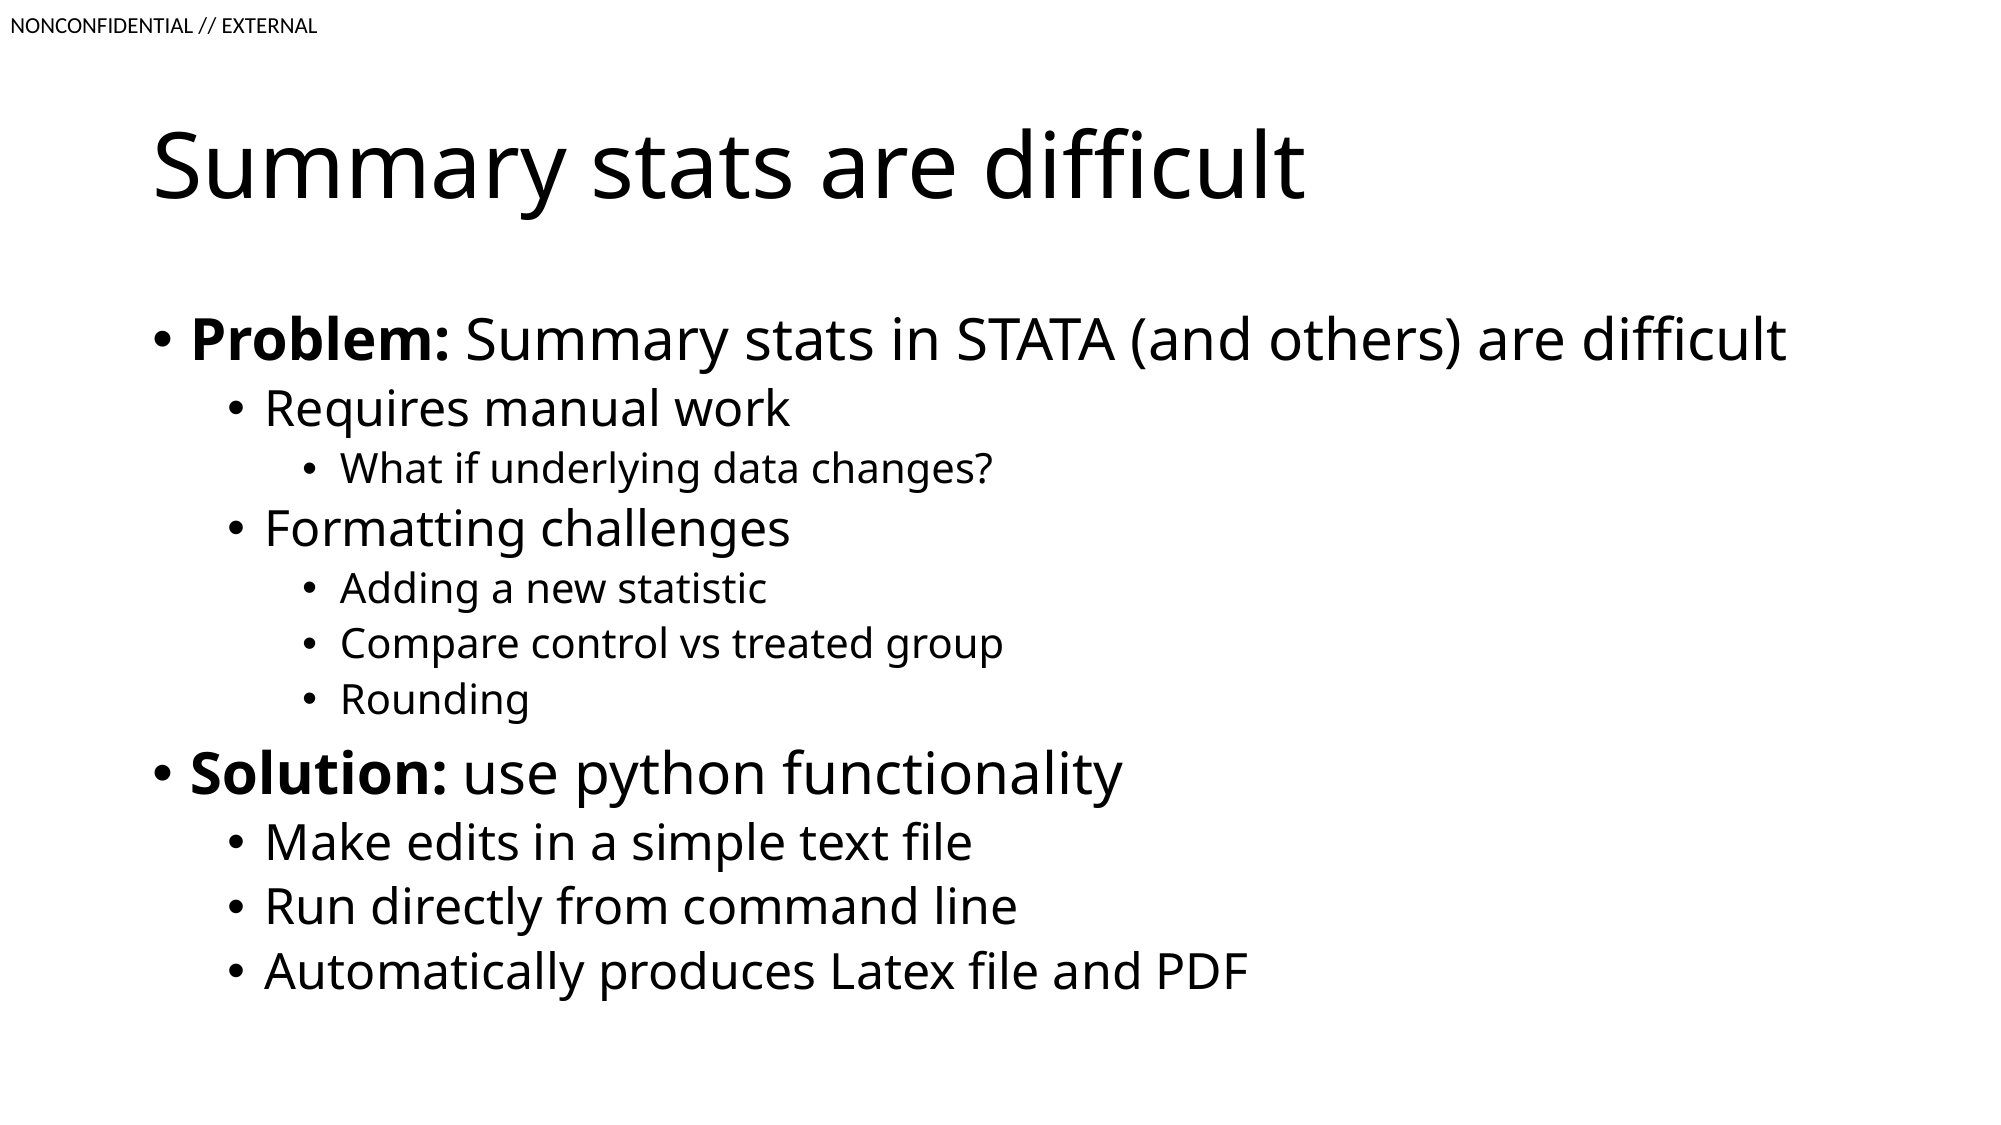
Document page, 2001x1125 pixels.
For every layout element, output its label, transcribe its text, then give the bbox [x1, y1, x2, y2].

title Summary stats are difficult [137, 59, 1863, 278]
list Problem: Summary stats in STATA (and others) are difficult Requires manual work What if underlying data changes? Formatting challenges Adding a new statistic Compare control vs treated group Rounding Solution: use python functionality Make edits in a simple text file Run directly from command line Automatically produces Latex file and PDF [137, 302, 1863, 1017]
